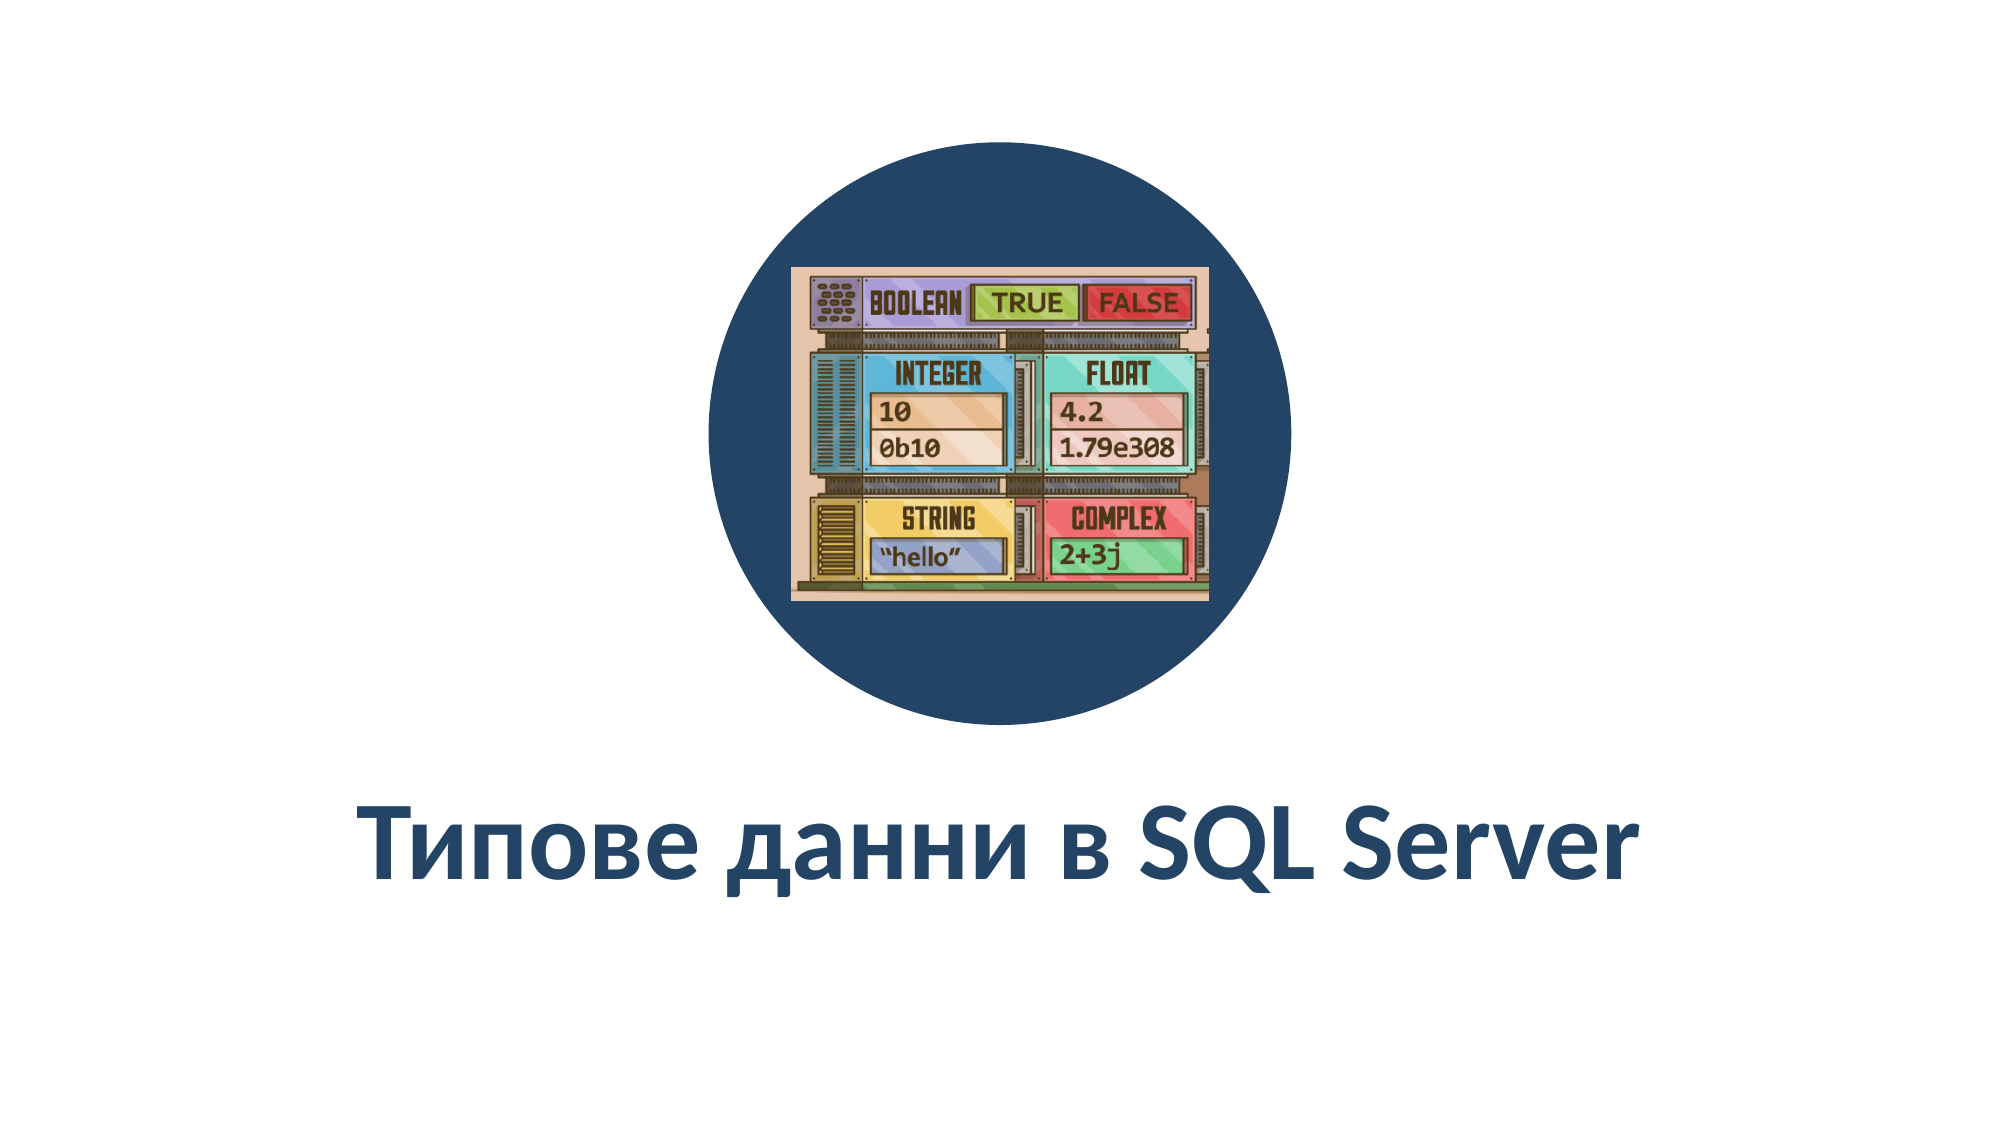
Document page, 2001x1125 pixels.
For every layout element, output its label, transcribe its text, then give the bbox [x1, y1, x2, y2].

picture [790, 266, 1210, 601]
title Типове данни в SQL Server [100, 771, 1900, 898]
